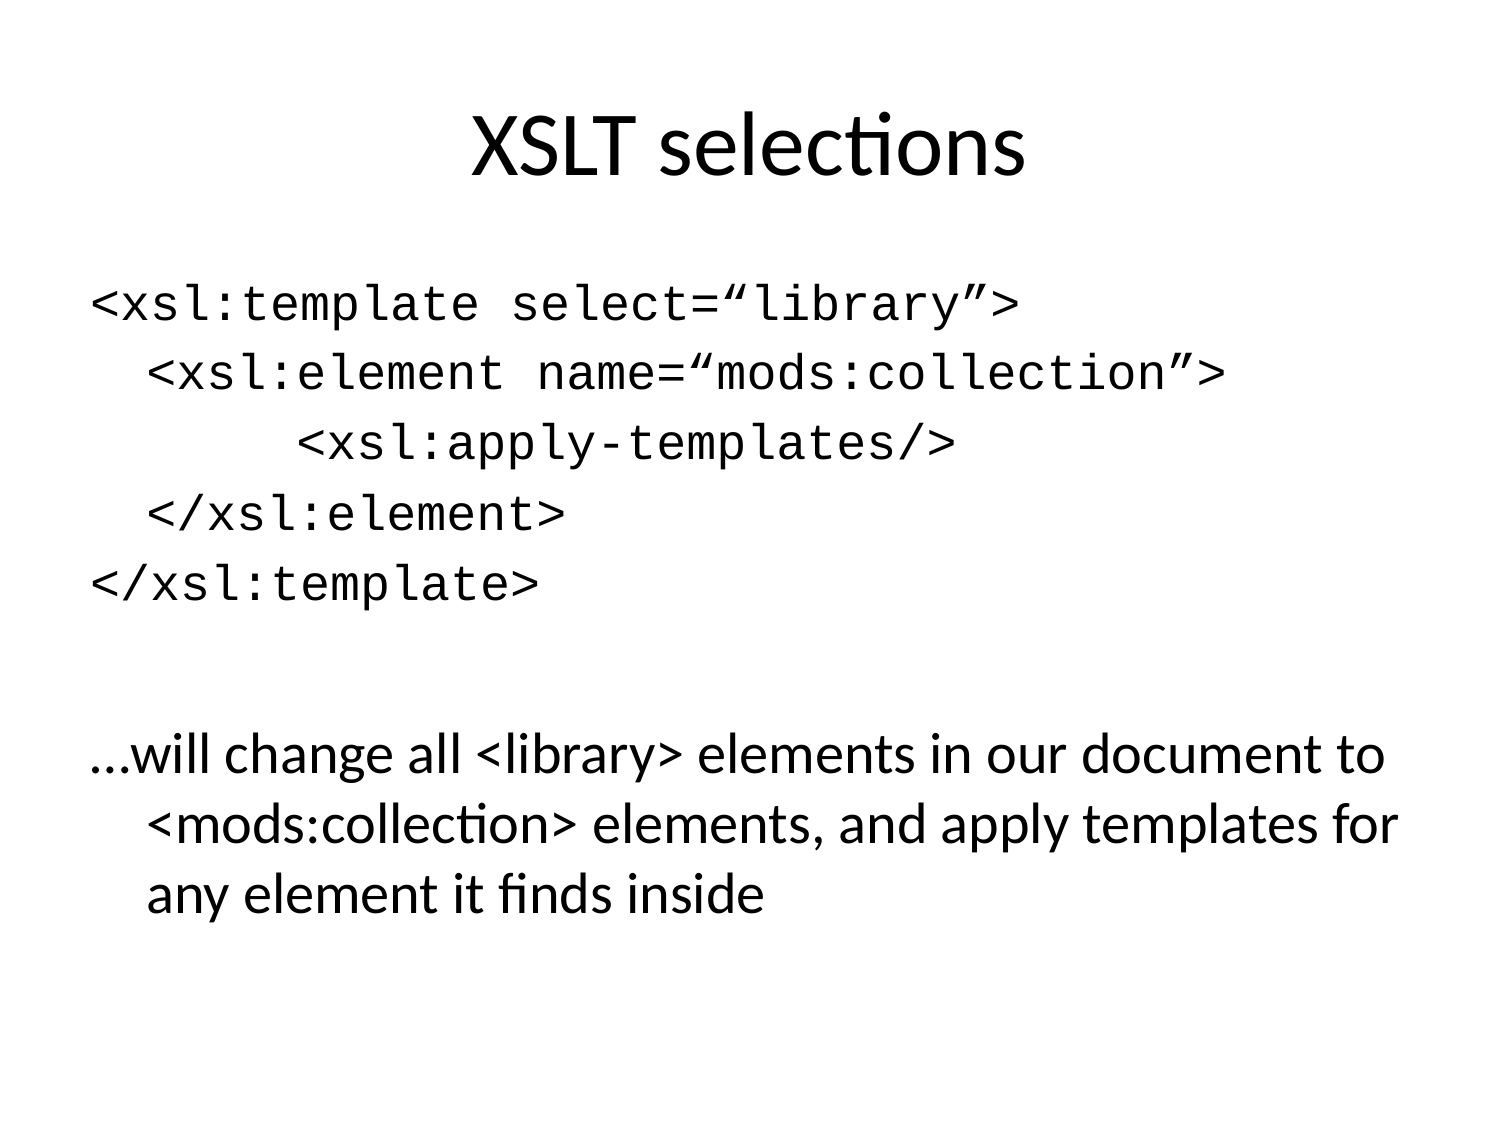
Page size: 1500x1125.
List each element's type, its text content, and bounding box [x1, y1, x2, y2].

list <xsl:template select=“library”> <xsl:element name=“mods:collection”> <xsl:apply-templates/> </xsl:element> </xsl:template> …will change all <library> elements in our document to <mods:collection> elements, and apply templates for any element it finds inside [75, 262, 1425, 1005]
title XSLT selections [75, 45, 1425, 233]
